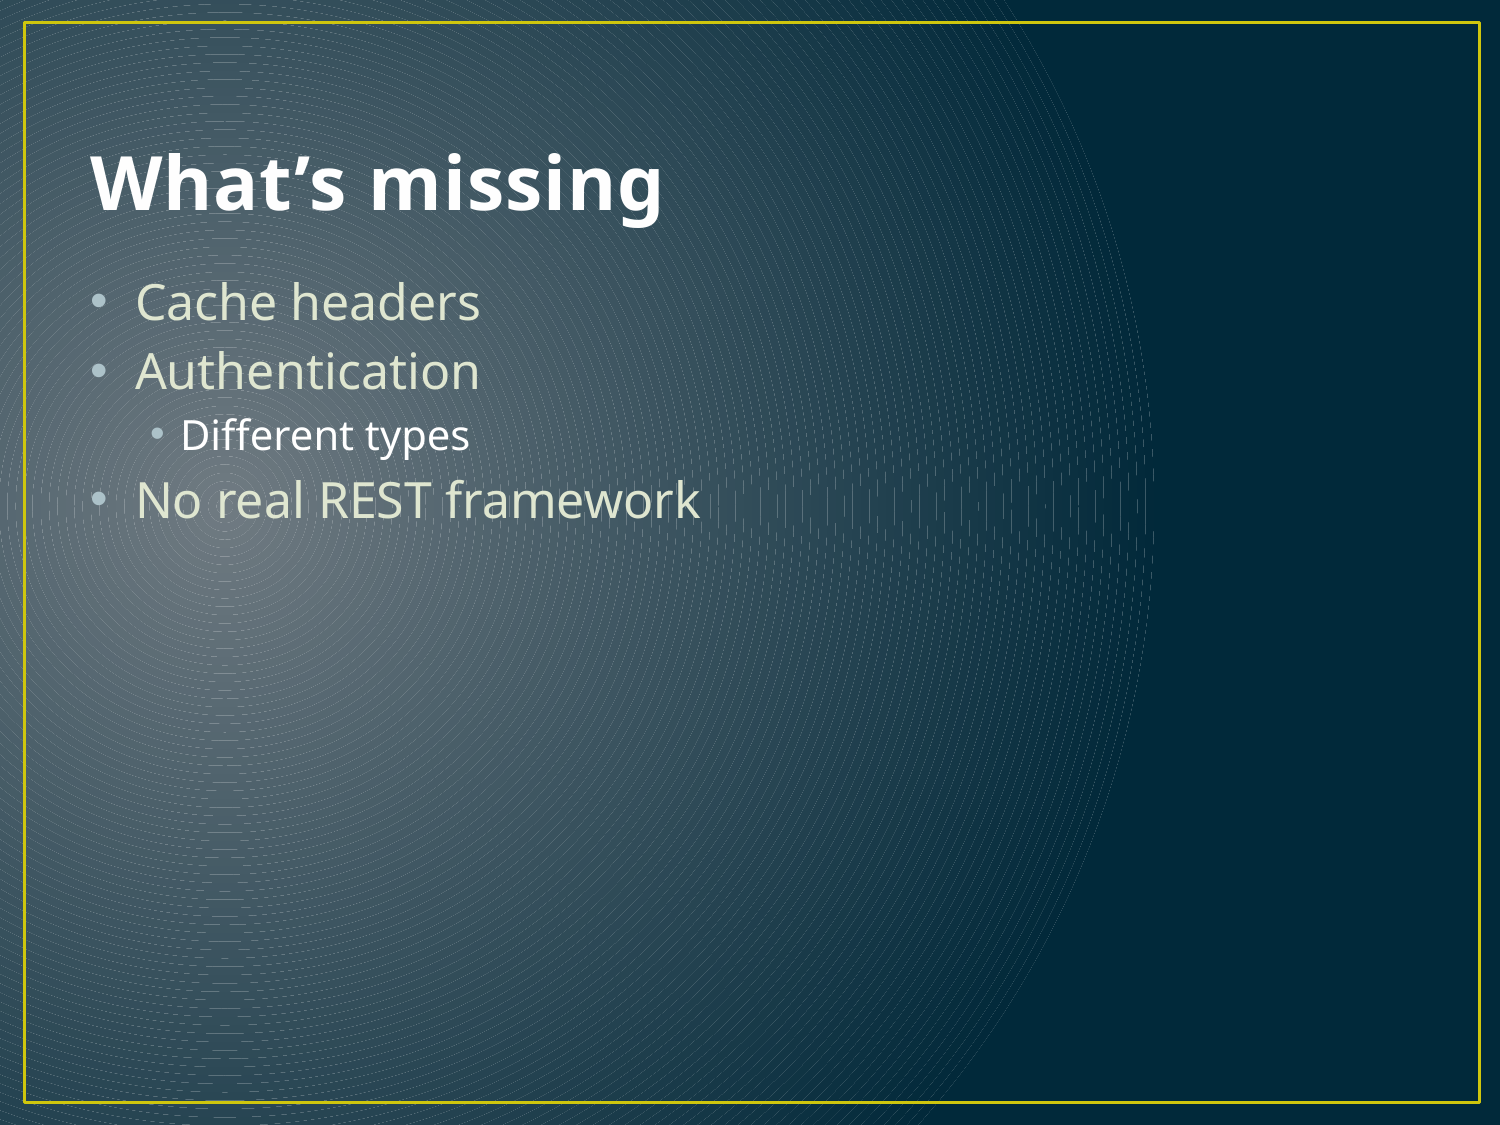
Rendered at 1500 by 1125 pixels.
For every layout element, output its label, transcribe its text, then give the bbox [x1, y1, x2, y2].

title What’s missing [75, 45, 1425, 233]
list Cache headers Authentication Different types No real REST framework [75, 262, 1425, 1005]
